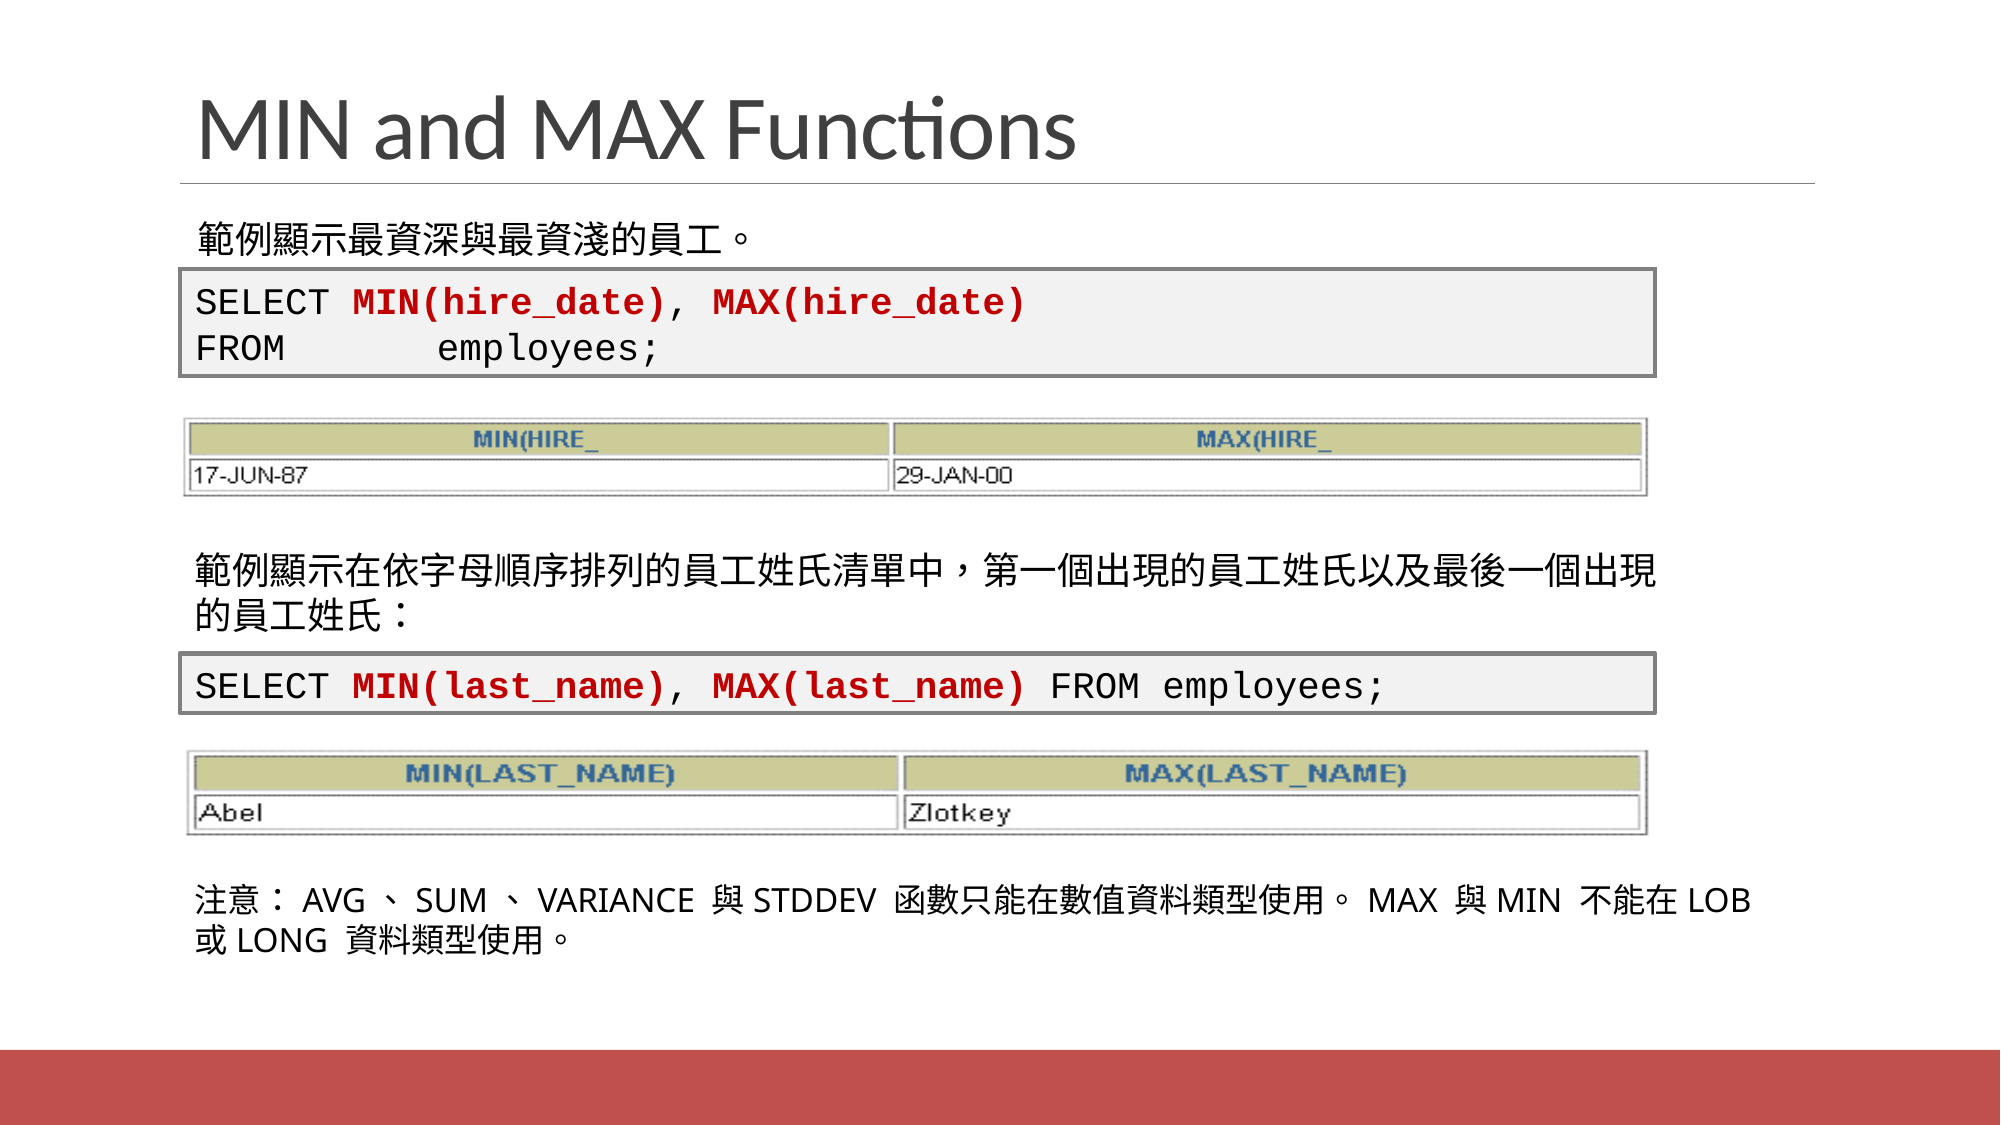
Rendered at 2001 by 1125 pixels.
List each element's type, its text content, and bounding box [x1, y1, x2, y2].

text_box SELECT MIN(last_name), MAX(last_name) FROM employees; [179, 653, 1656, 714]
text_box 範例顯示最資深與最資淺的員工。 [183, 208, 776, 269]
text_box SELECT MIN(hire_date), MAX(hire_date) FROM employees; [179, 269, 1656, 377]
title MIN and MAX Functions [180, 0, 1830, 187]
text_box 範例顯示在依字母順序排列的員工姓氏清單中，第一個出現的員工姓氏以及最後一個出現 的員工姓氏： [180, 539, 1769, 645]
picture [179, 413, 1656, 505]
picture [179, 746, 1656, 842]
text_box 注意：AVG、SUM、VARIANCE 與STDDEV 函數只能在數值資料類型使用。MAX 與MIN 不能在LOB 或LONG 資料類型使用。 [180, 871, 1769, 967]
